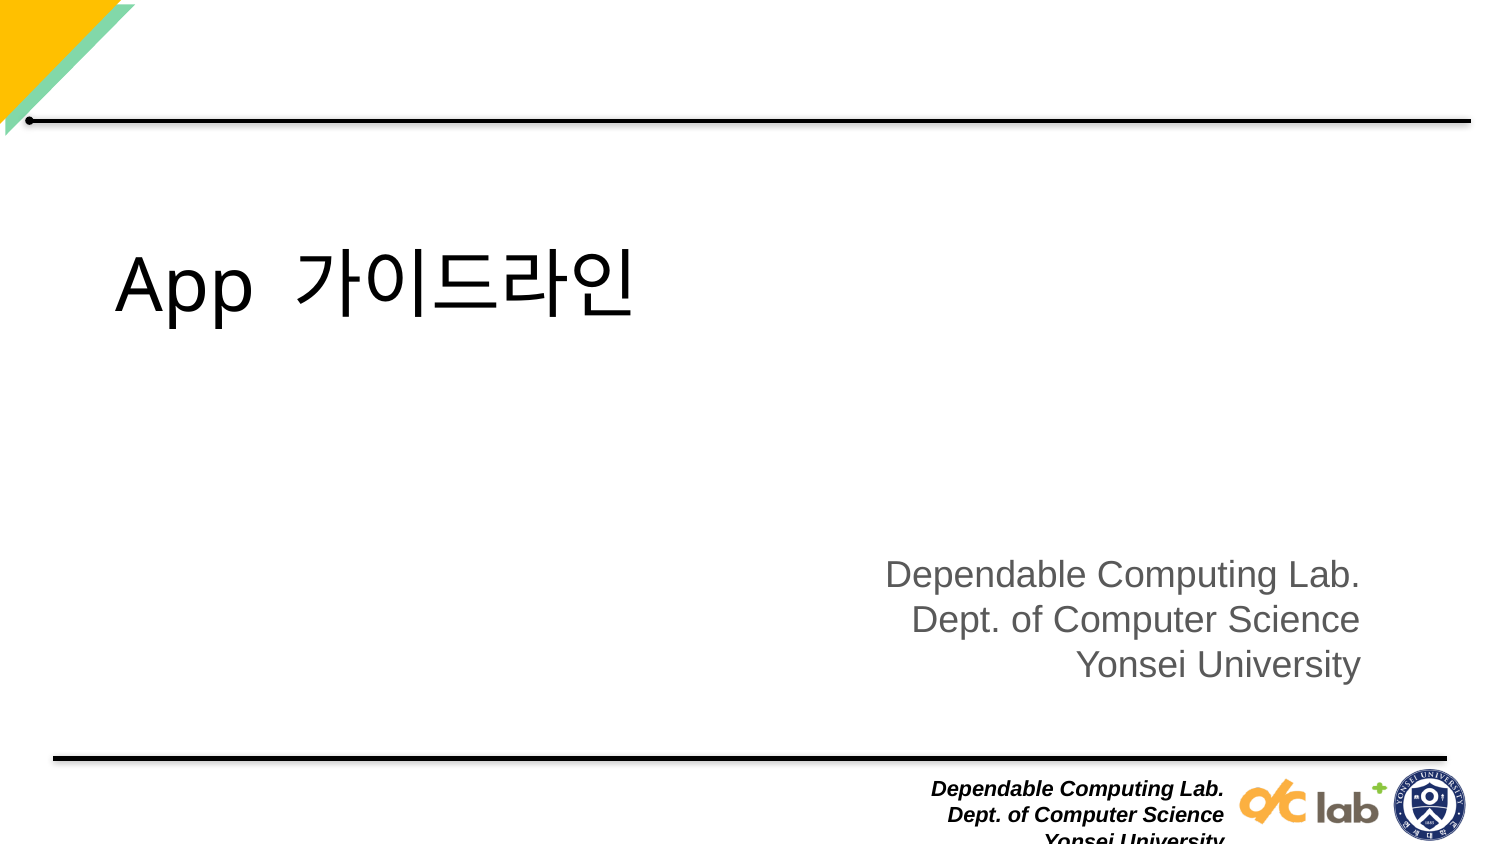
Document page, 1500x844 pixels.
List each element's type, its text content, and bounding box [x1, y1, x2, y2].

picture [1217, 768, 1466, 841]
title App 가이드라인 [100, 191, 1400, 373]
